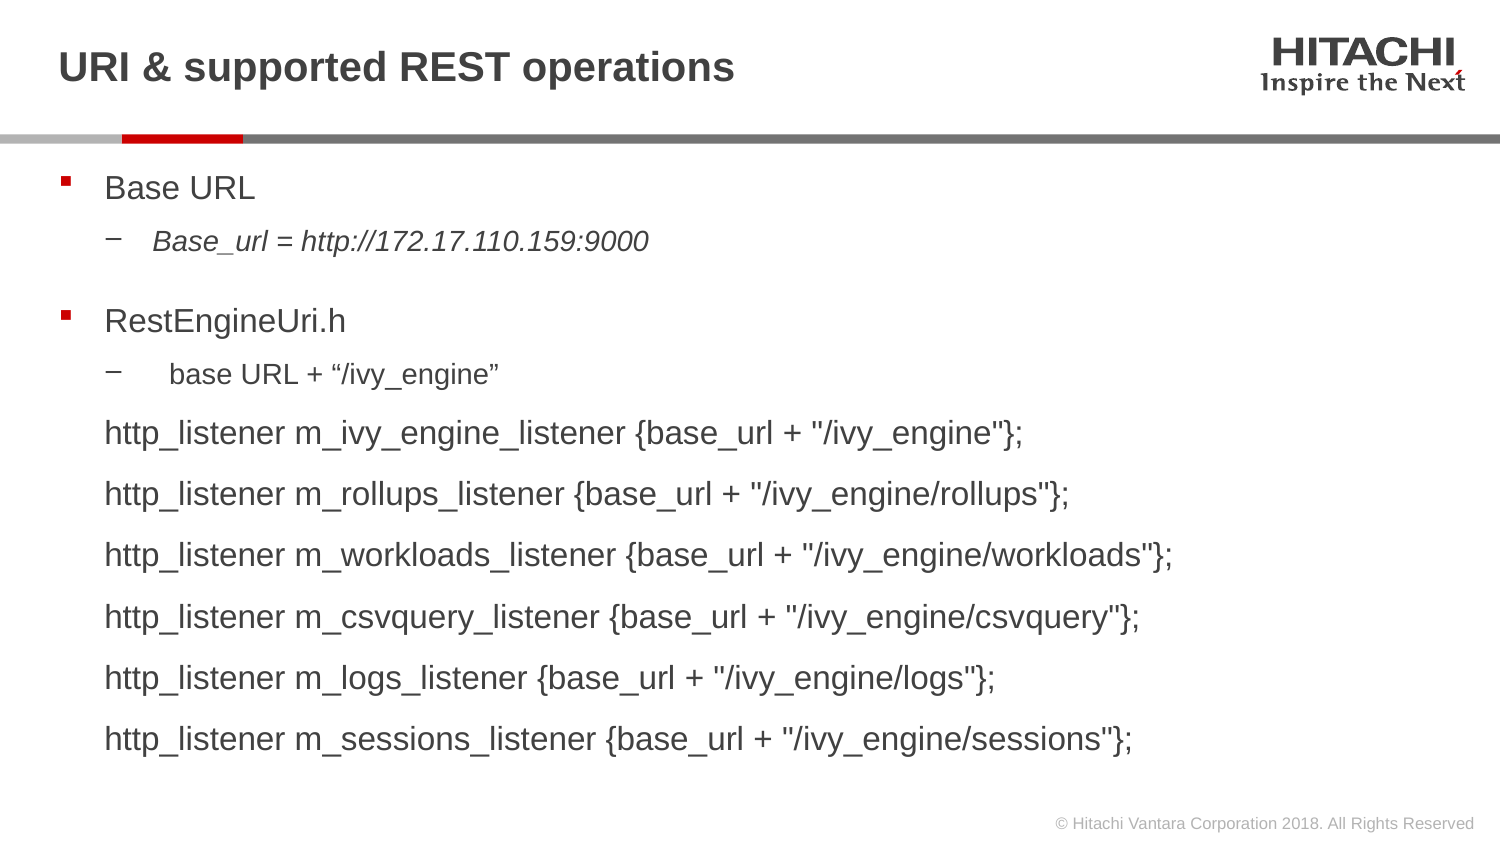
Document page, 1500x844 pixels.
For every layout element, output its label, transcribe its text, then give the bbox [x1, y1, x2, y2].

list Base URL Base_url = http://172.17.110.159:9000 RestEngineUri.h base URL + “/ivy_engine” http_listener m_ivy_engine_listener {base_url + "/ivy_engine"}; http_listener m_rollups_listener {base_url + "/ivy_engine/rollups"}; http_listener m_workloads_listener {base_url + "/ivy_engine/workloads"}; http_listener m_csvquery_listener {base_url + "/ivy_engine/csvquery"}; http_listener m_logs_listener {base_url + "/ivy_engine/logs"}; http_listener m_sessions_listener {base_url + "/ivy_engine/sessions"}; [43, 158, 1452, 844]
title URI & supported REST operations [43, 8, 1200, 129]
